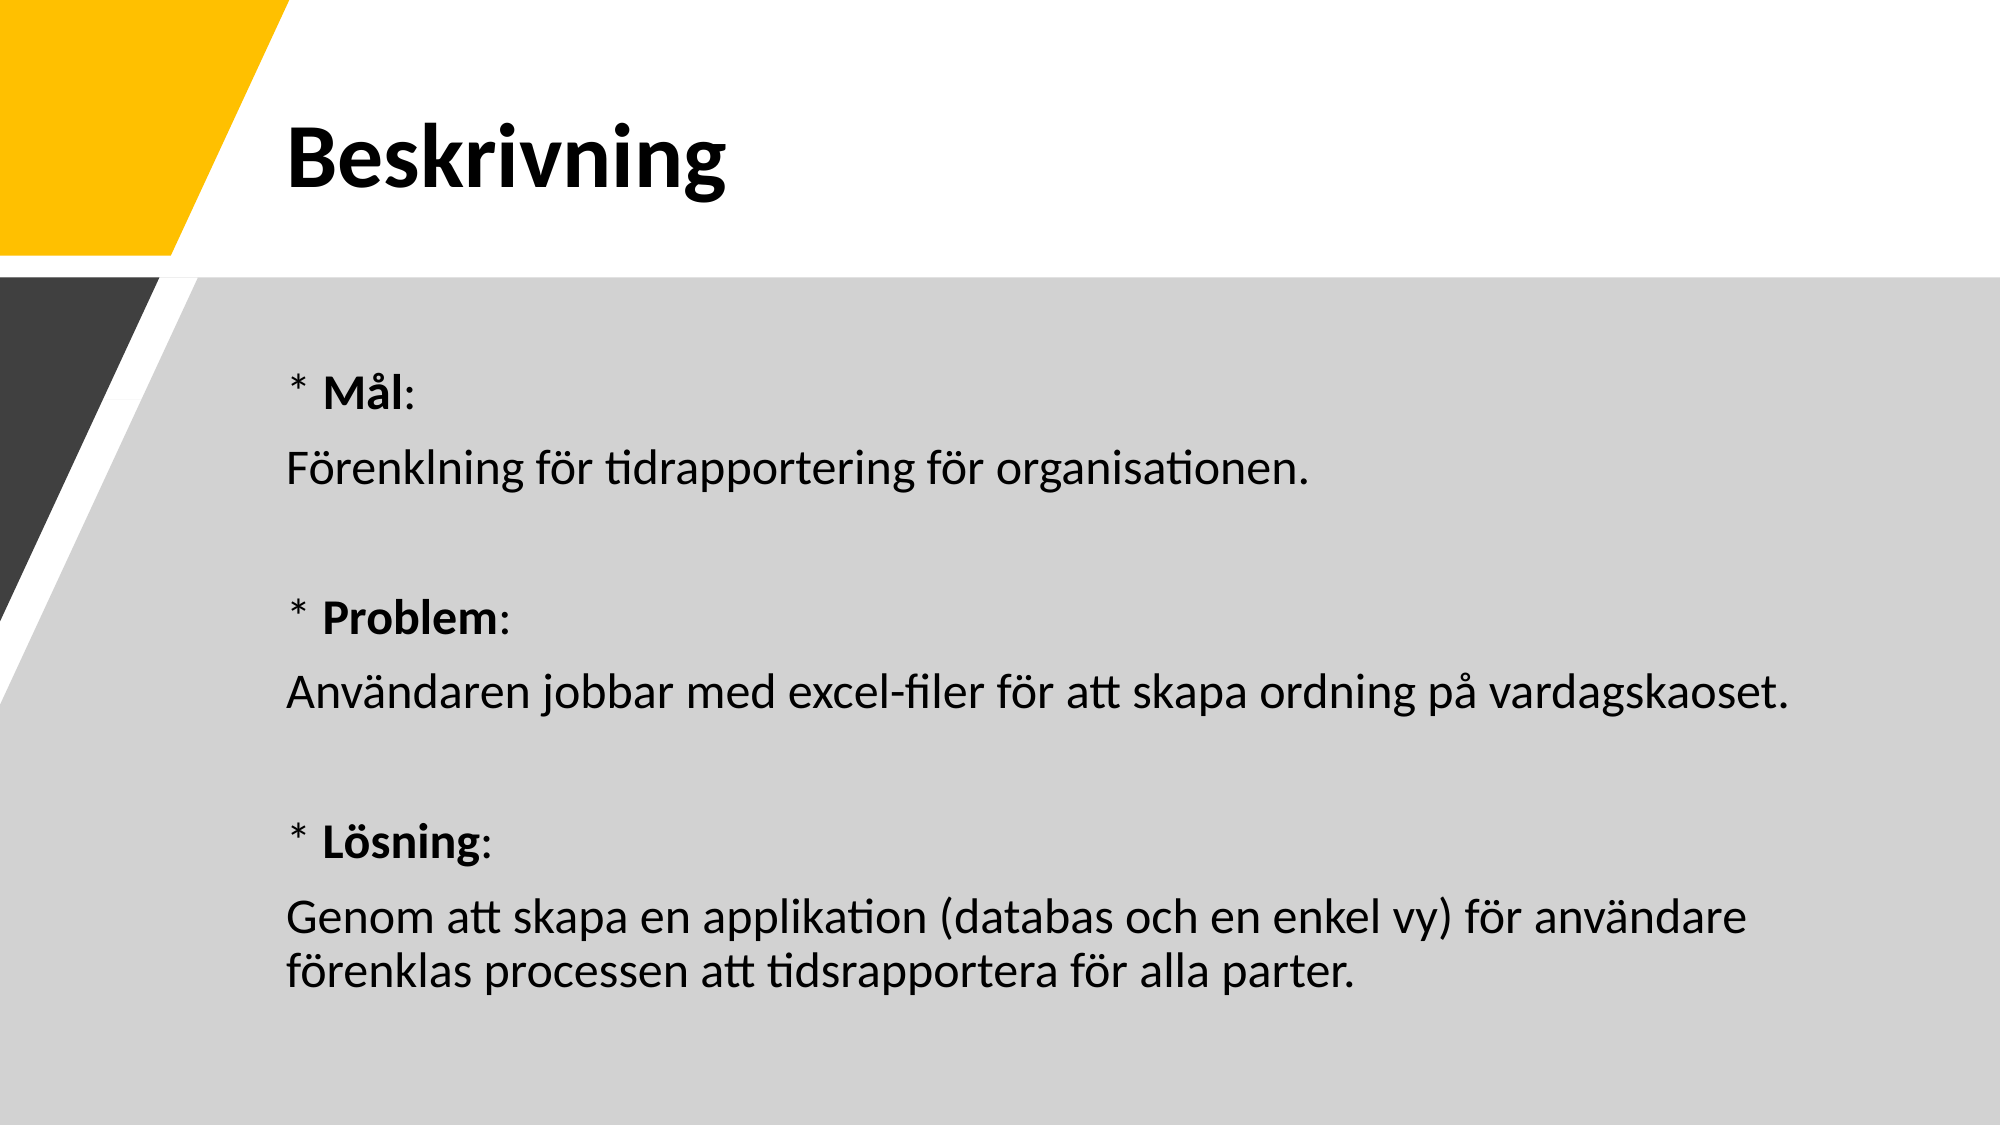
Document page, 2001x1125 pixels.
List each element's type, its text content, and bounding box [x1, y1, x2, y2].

text_box [0, 276, 162, 622]
text_box [0, 276, 2000, 1125]
title Beskrivning [271, 60, 1808, 255]
subtitle * Mål: Förenklning för tidrapportering för organisationen. * Problem: Användaren jobbar med excel-filer för att skapa ordning på vardagskaoset. * Lösning: Genom att skapa en applikation (databas och en enkel vy) för användare förenklas processen att tidsrapportera för alla parter. [271, 278, 1808, 1111]
text_box [0, 0, 291, 257]
